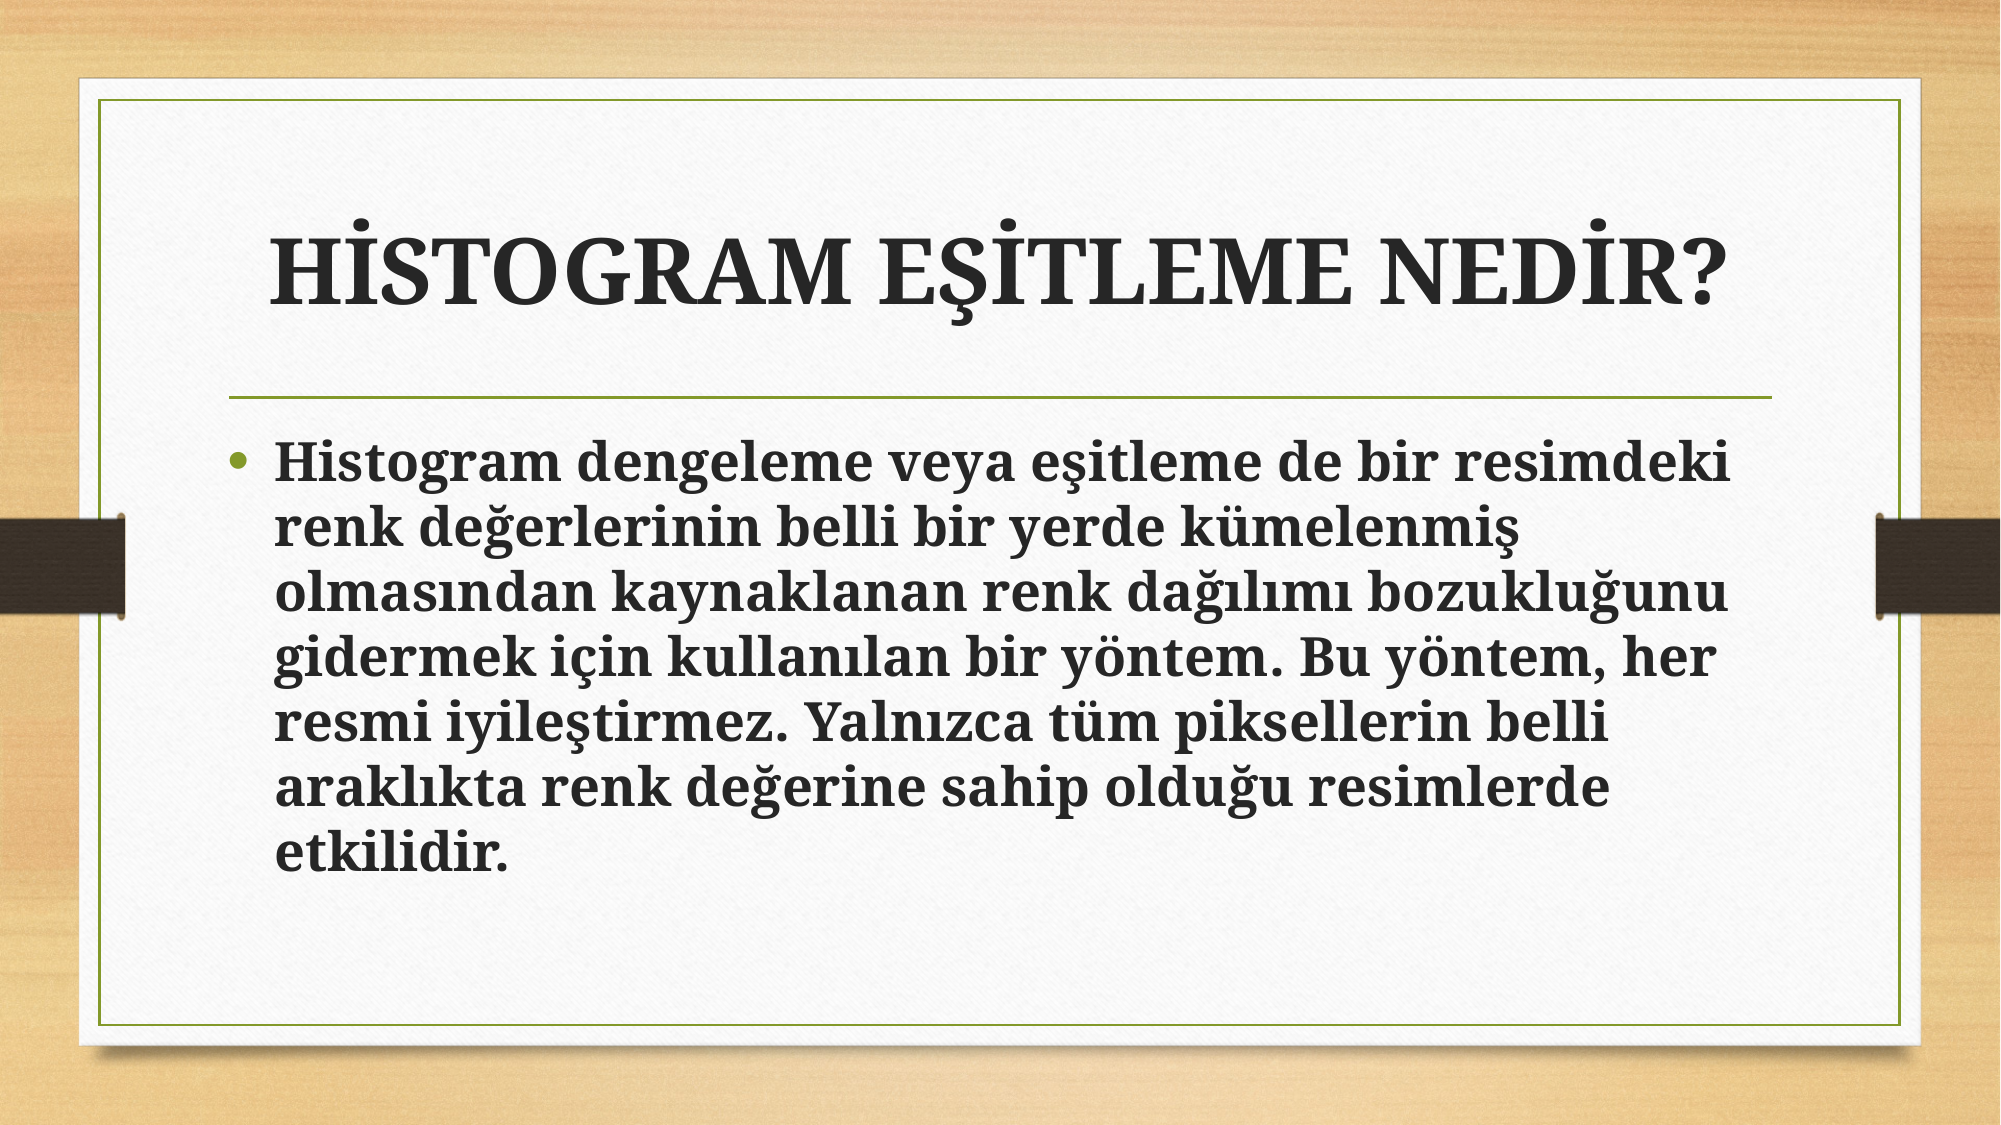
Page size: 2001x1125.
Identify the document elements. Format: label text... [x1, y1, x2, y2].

list Histogram dengeleme veya eşitleme de bir resimdeki renk değerlerinin belli bir yerde kümelenmiş olmasından kaynaklanan renk dağılımı bozukluğunu gidermek için kullanılan bir yöntem. Bu yöntem, her resmi iyileştirmez. Yalnızca tüm piksellerin belli araklıkta renk değerine sahip olduğu resimlerde etkilidir. [212, 419, 1788, 964]
picture [0, 0, 2001, 1125]
title HİSTOGRAM EŞİTLEME NEDİR? [212, 161, 1788, 375]
